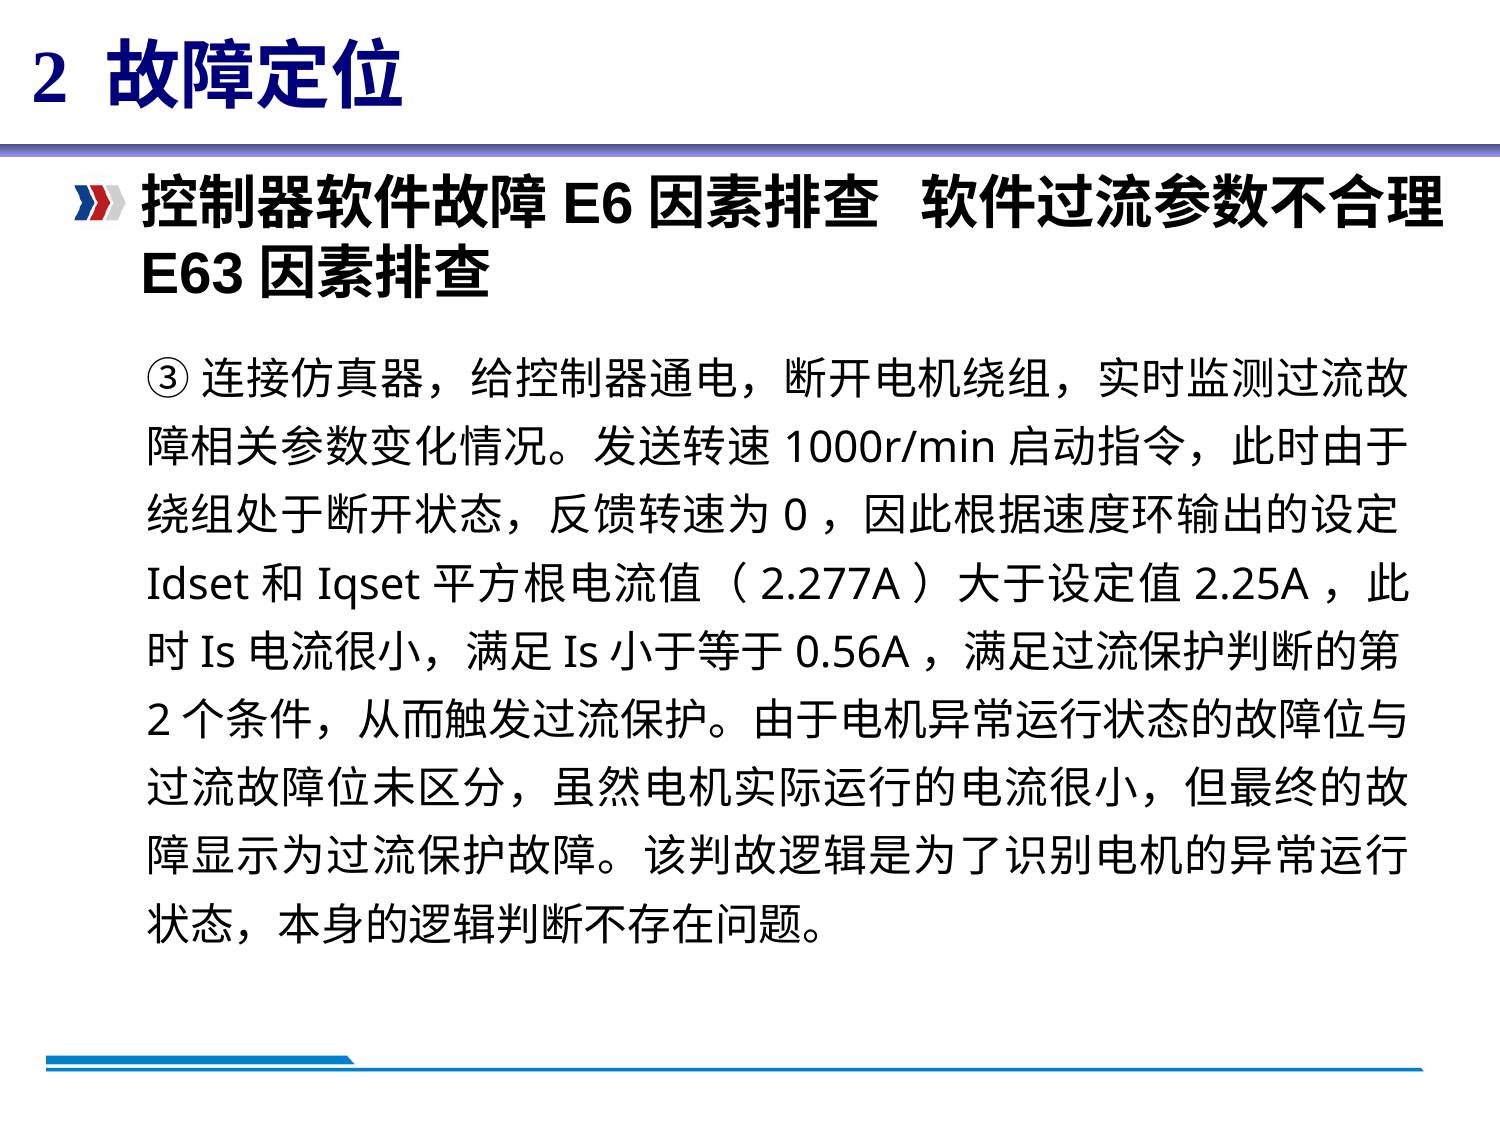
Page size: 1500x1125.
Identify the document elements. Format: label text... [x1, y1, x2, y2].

text_box 控制器软件故障E6因素排查 软件过流参数不合理E63因素排查 [125, 157, 1500, 313]
text_box ③连接仿真器，给控制器通电，断开电机绕组，实时监测过流故障相关参数变化情况。发送转速1000r/min启动指令，此时由于绕组处于断开状态，反馈转速为0，因此根据速度环输出的设定Idset和Iqset平方根电流值（2.277A）大于设定值2.25A，此时Is电流很小，满足Is小于等于0.56A，满足过流保护判断的第2个条件，从而触发过流保护。由于电机异常运行状态的故障位与过流故障位未区分，虽然电机实际运行的电流很小，但最终的故障显示为过流保护故障。该判故逻辑是为了识别电机的异常运行状态，本身的逻辑判断不存在问题。 [74, 327, 1425, 1029]
picture [46, 1031, 1471, 1092]
picture [64, 170, 137, 230]
title 2 故障定位 [15, 11, 1367, 133]
